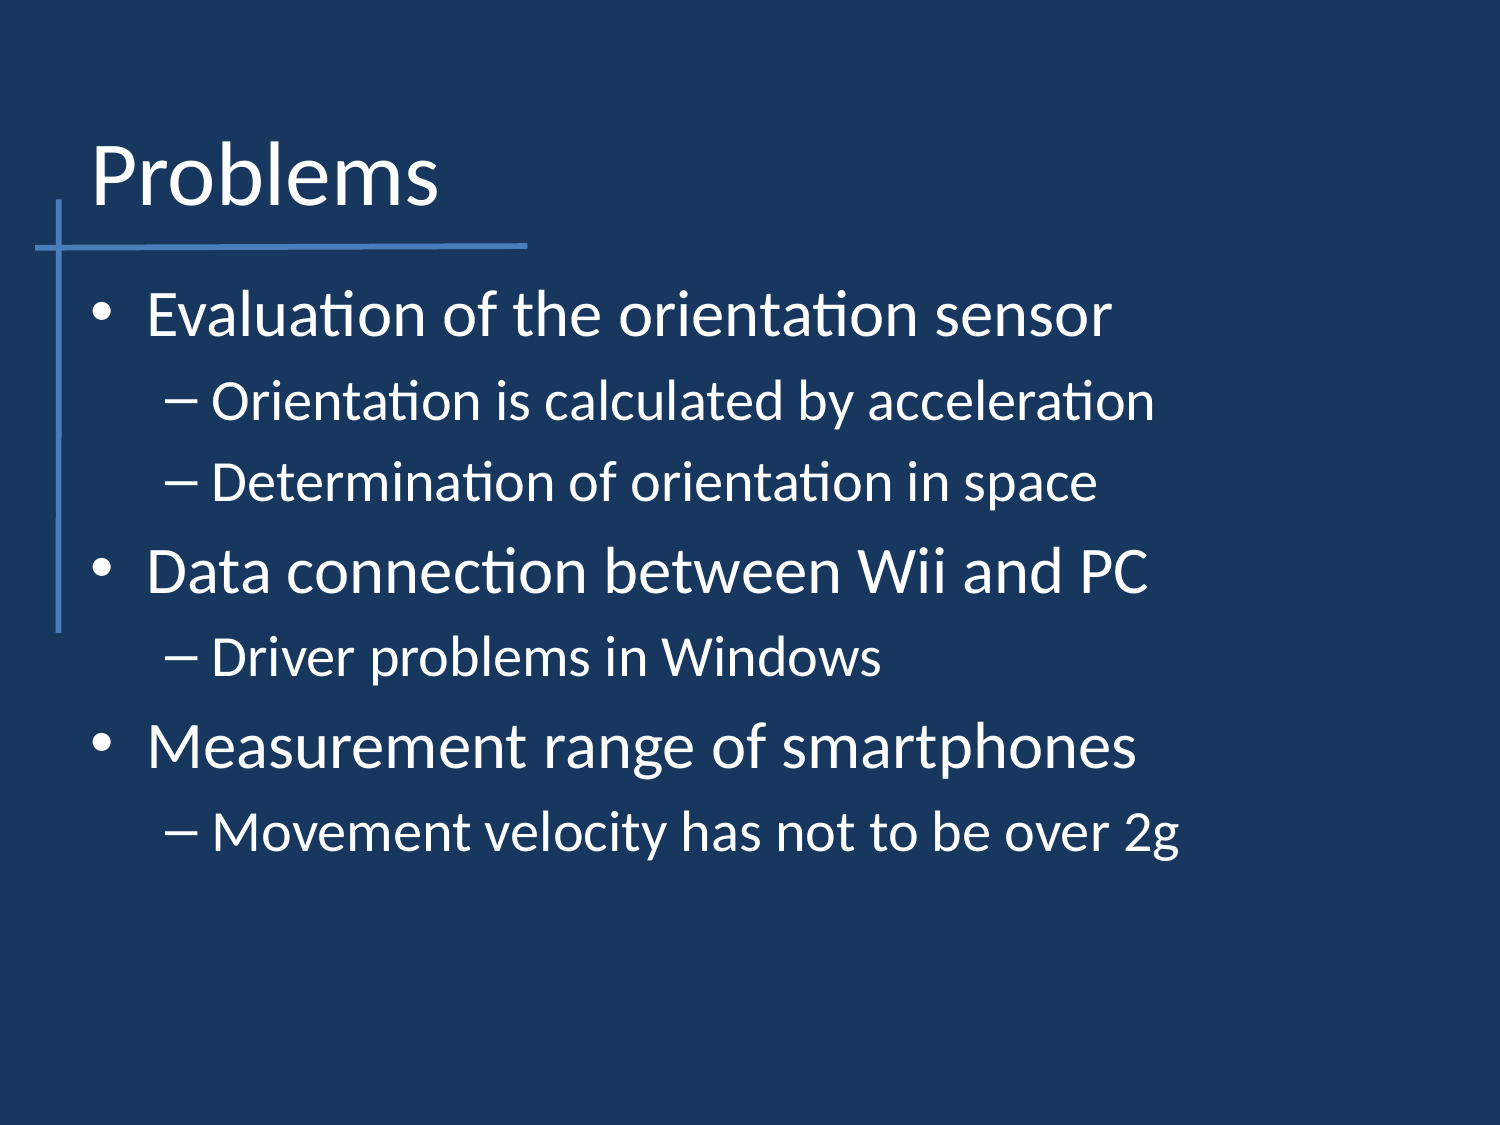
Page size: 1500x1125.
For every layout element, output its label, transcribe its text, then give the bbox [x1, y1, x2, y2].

list Evaluation of the orientation sensor Orientation is calculated by acceleration Determination of orientation in space Data connection between Wii and PC Driver problems in Windows Measurement range of smartphones Movement velocity has not to be over 2g [75, 262, 1425, 1005]
title Problems [75, 105, 1425, 233]
